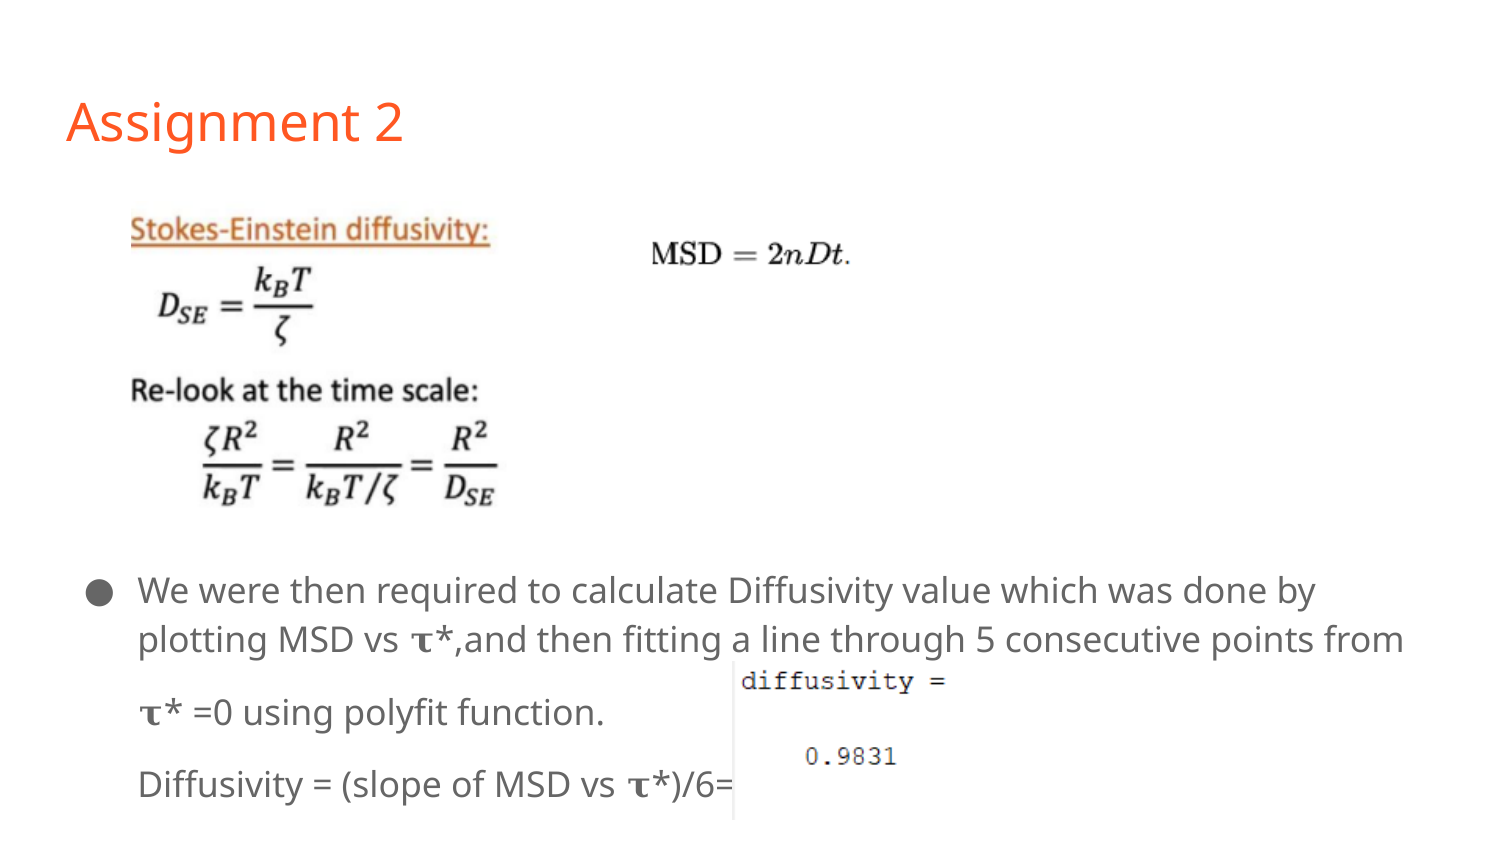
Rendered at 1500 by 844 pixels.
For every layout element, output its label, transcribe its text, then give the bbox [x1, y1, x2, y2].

list We were then required to calculate Diffusivity value which was done by plotting MSD vs 𝛕*,and then fitting a line through 5 consecutive points from 𝛕* =0 using polyfit function. Diffusivity = (slope of MSD vs 𝛕*)/6= [51, 189, 1449, 827]
picture [131, 201, 585, 537]
picture [652, 224, 902, 302]
picture [732, 661, 980, 820]
title Assignment 2 [51, 72, 1449, 167]
